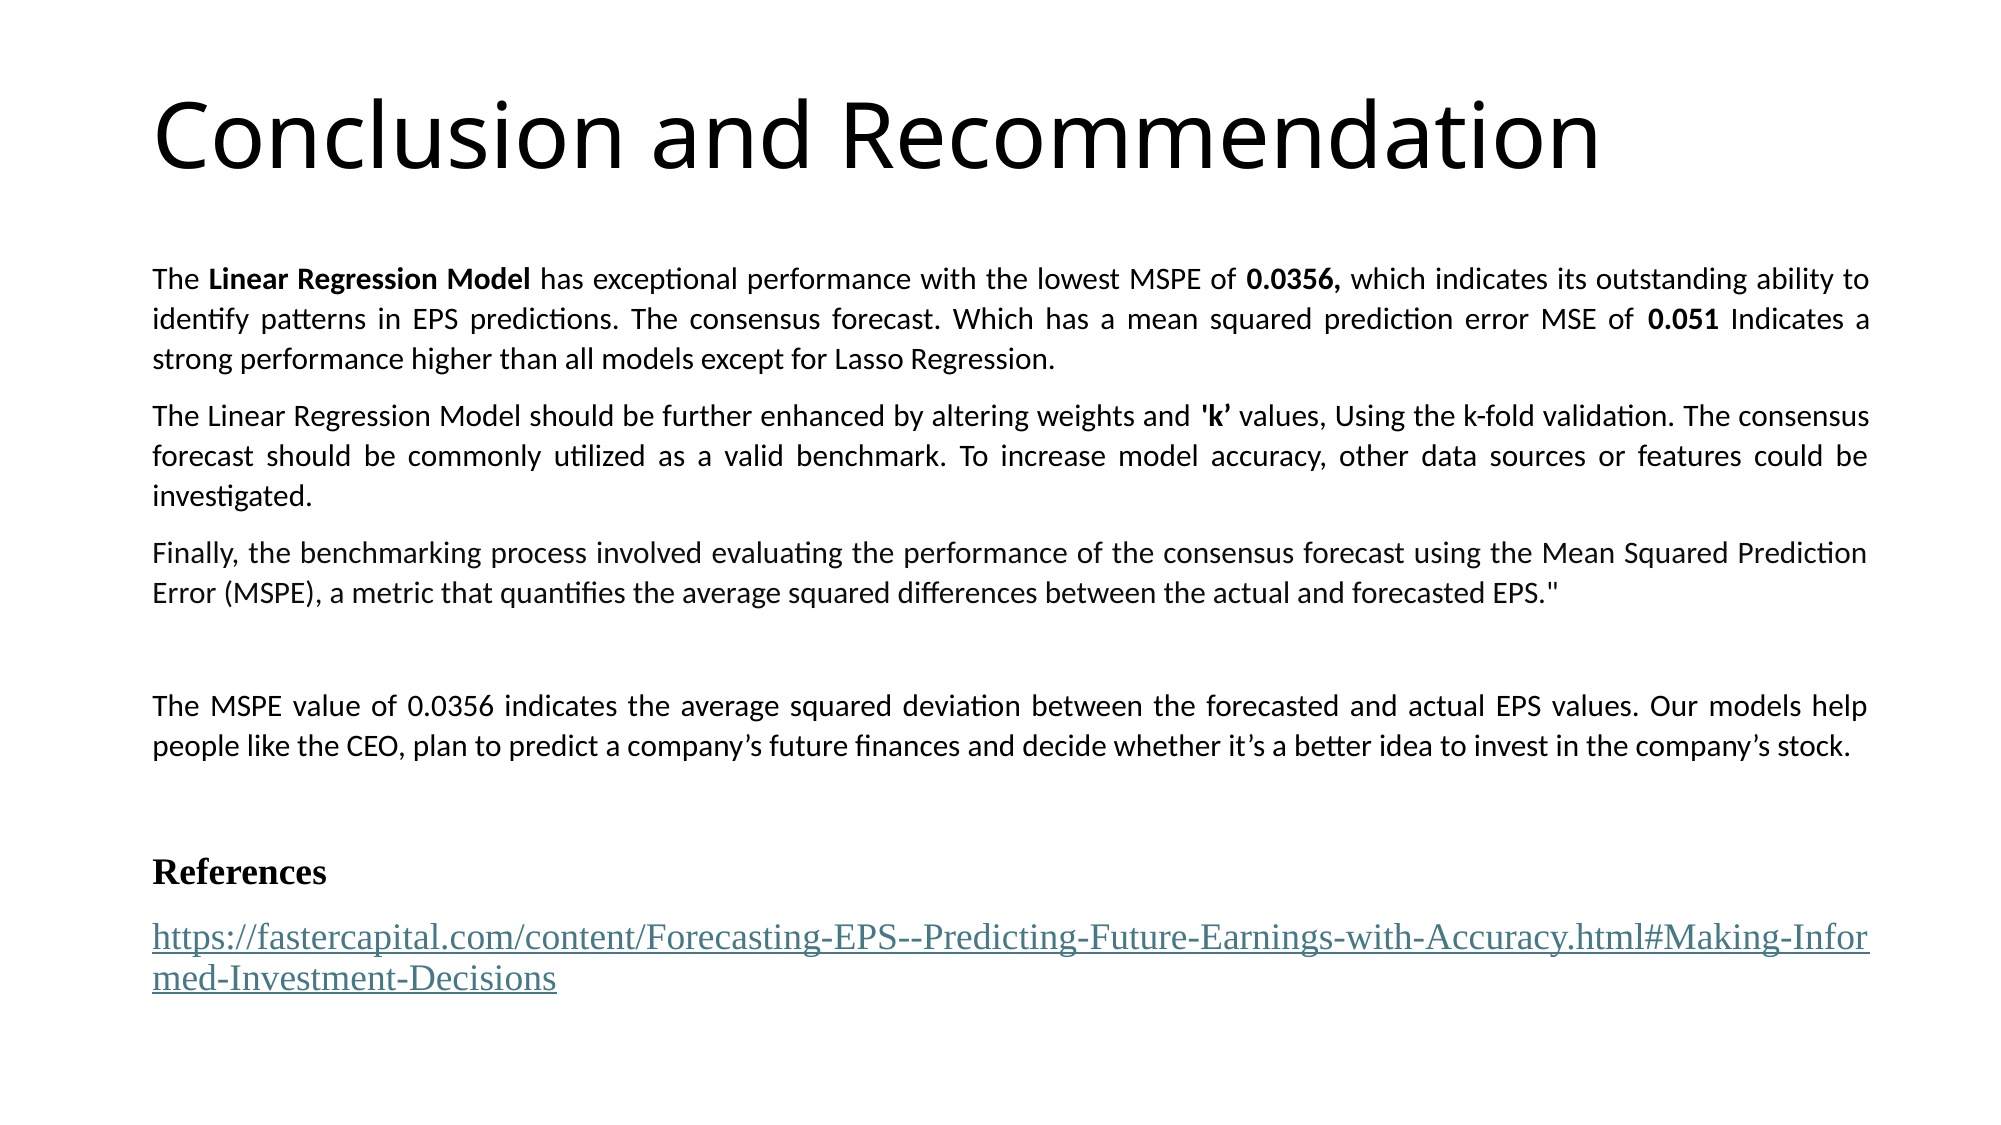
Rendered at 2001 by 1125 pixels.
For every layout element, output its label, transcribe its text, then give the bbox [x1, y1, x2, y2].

list The Linear Regression Model has exceptional performance with the lowest MSPE of 0.0356, which indicates its outstanding ability to identify patterns in EPS predictions. The consensus forecast. Which has a mean squared prediction error MSE of 0.051 Indicates a strong performance higher than all models except for Lasso Regression. The Linear Regression Model should be further enhanced by altering weights and 'k’ values, Using the k-fold validation. The consensus forecast should be commonly utilized as a valid benchmark. To increase model accuracy, other data sources or features could be investigated. Finally, the benchmarking process involved evaluating the performance of the consensus forecast using the Mean Squared Prediction Error (MSPE), a metric that quantifies the average squared differences between the actual and forecasted EPS." The MSPE value of 0.0356 indicates the average squared deviation between the forecasted and actual EPS values. Our models help people like the CEO, plan to predict a company’s future finances and decide whether it’s a better idea to invest in the company’s stock. References https://fastercapital.com/content/Forecasting-EPS--Predicting-Future-Earnings-with-Accuracy.html#Making-Informed-Investment-Decisions [137, 248, 1886, 1066]
title Conclusion and Recommendation [137, 59, 1863, 218]
